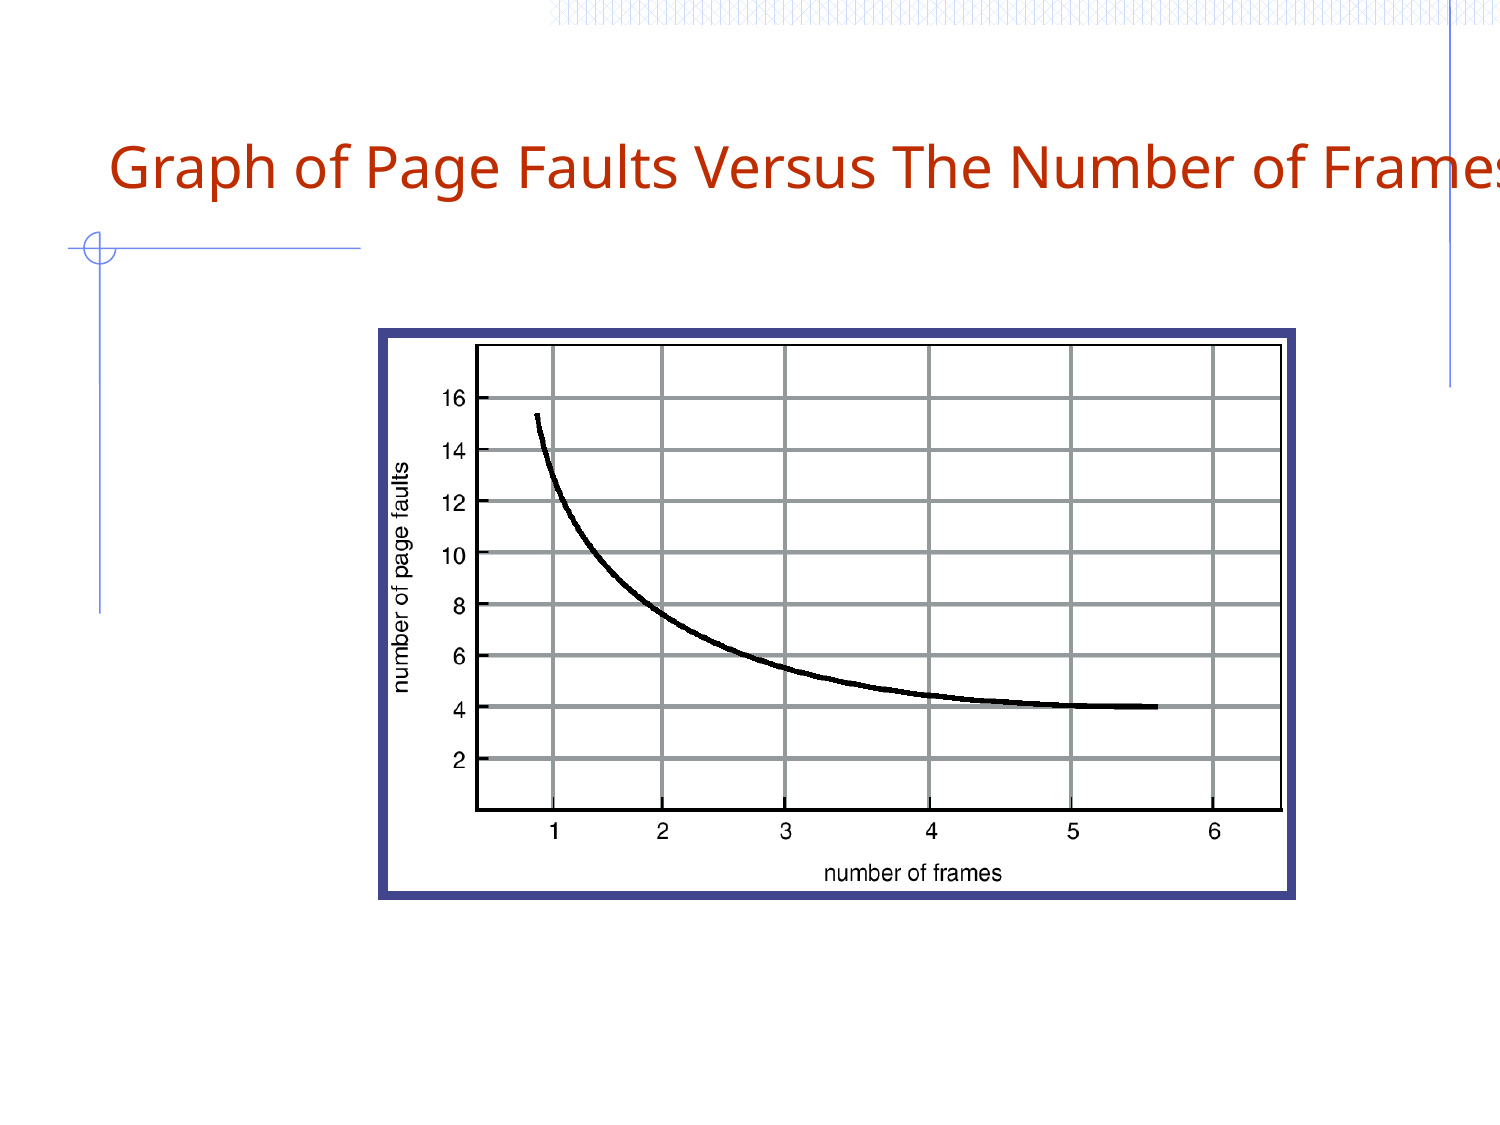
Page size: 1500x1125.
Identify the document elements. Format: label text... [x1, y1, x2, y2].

title Graph of Page Faults Versus The Number of Frames [93, 66, 1500, 208]
text_box [12, 349, 913, 1084]
picture [387, 337, 1287, 891]
